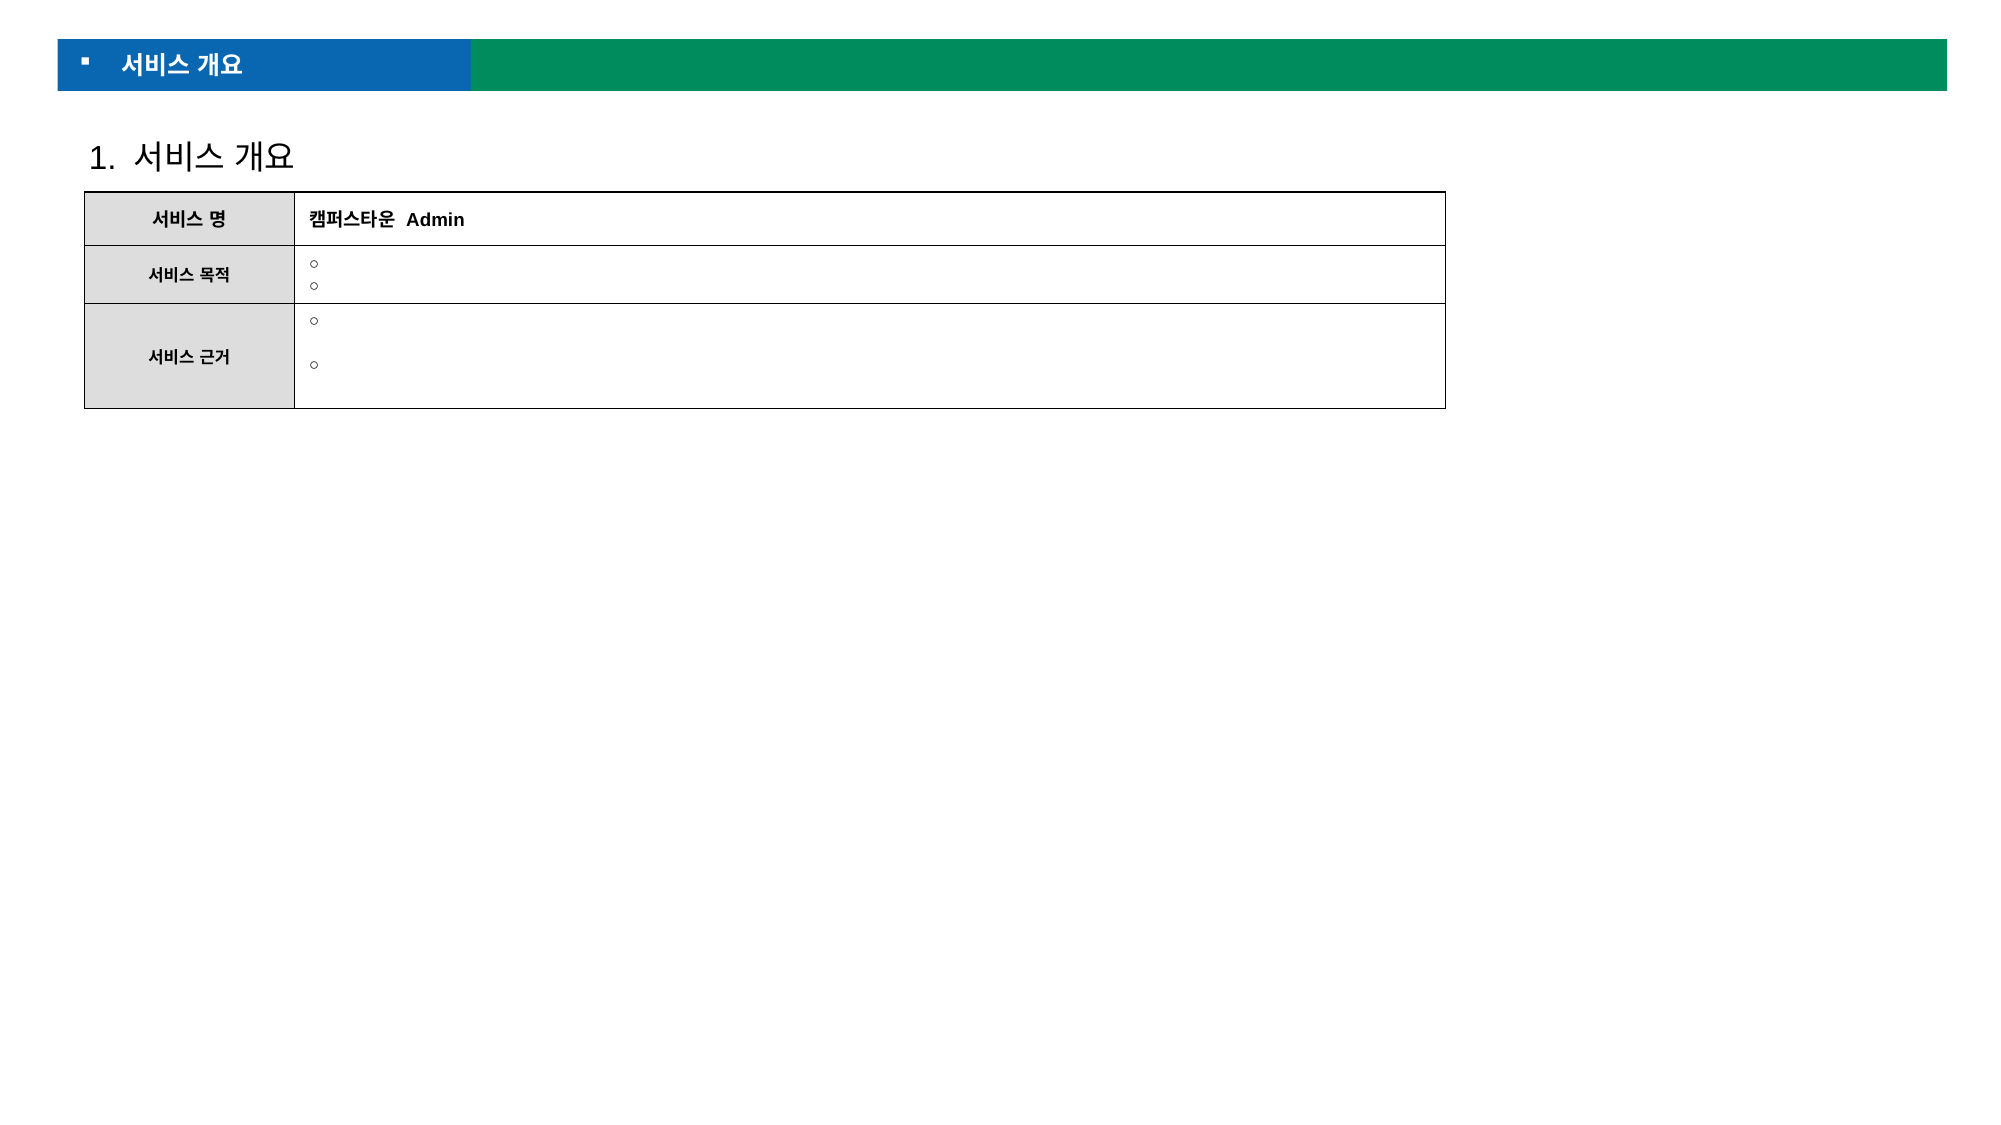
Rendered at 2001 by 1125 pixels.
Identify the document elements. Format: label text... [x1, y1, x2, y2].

table_cell 서비스 근거 [85, 304, 294, 408]
table_cell ○ ○ [295, 246, 1445, 303]
table_header 캠퍼스타운 Admin [295, 193, 1445, 245]
table_cell ○ ○ [295, 304, 1445, 408]
text_box 1. 서비스 개요 [74, 130, 1949, 188]
text_box 서비스 개요 [115, 40, 250, 86]
table_header 서비스 명 [85, 193, 294, 245]
table_cell 서비스 목적 [85, 246, 294, 303]
